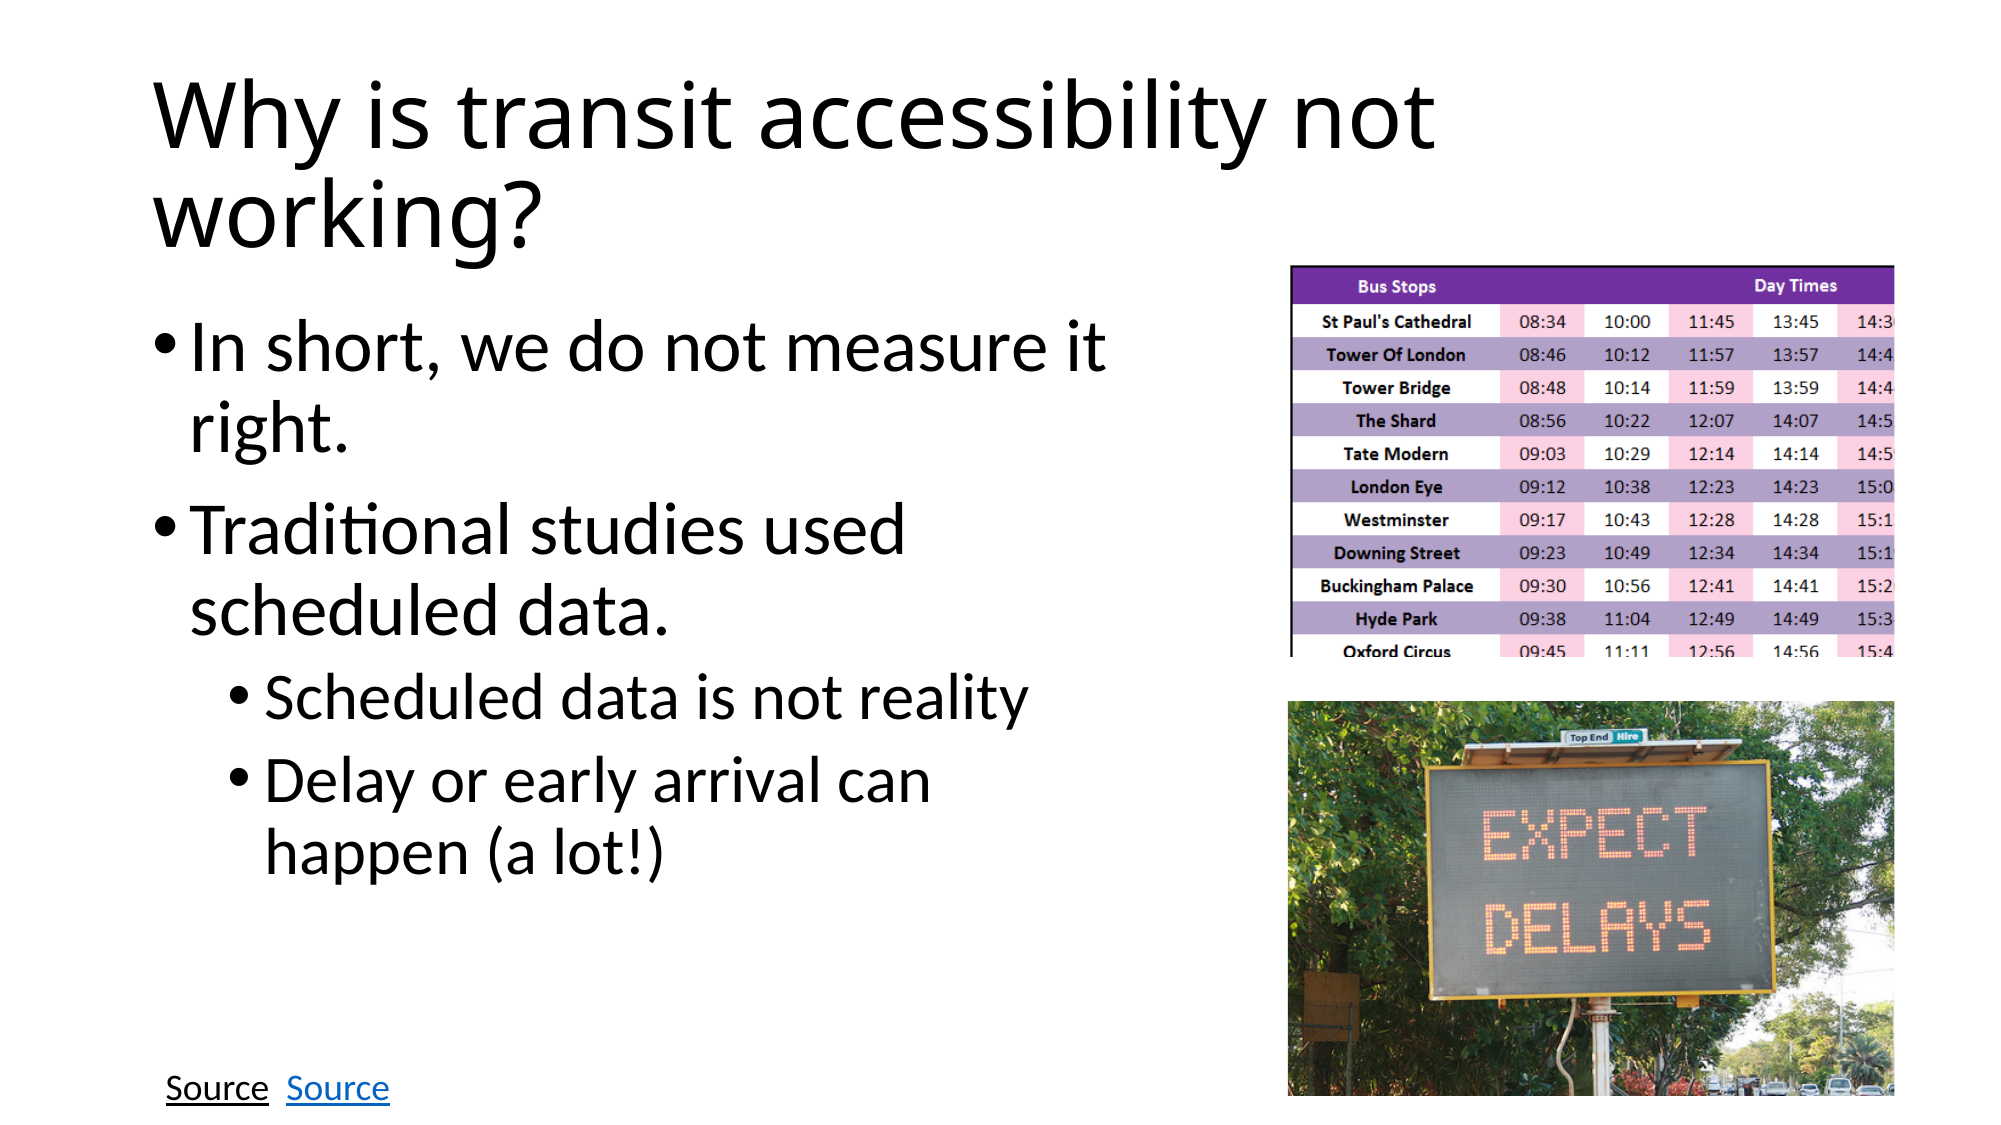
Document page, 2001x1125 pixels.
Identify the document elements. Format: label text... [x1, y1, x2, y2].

title Why is transit accessibility not working? [137, 59, 1863, 278]
text_box Source Source [150, 1055, 1152, 1116]
list In short, we do not measure it right. Traditional studies used scheduled data. Scheduled data is not reality Delay or early arrival can happen (a lot!) [137, 299, 1165, 1014]
picture [1287, 701, 1895, 1096]
picture [1287, 262, 1895, 657]
